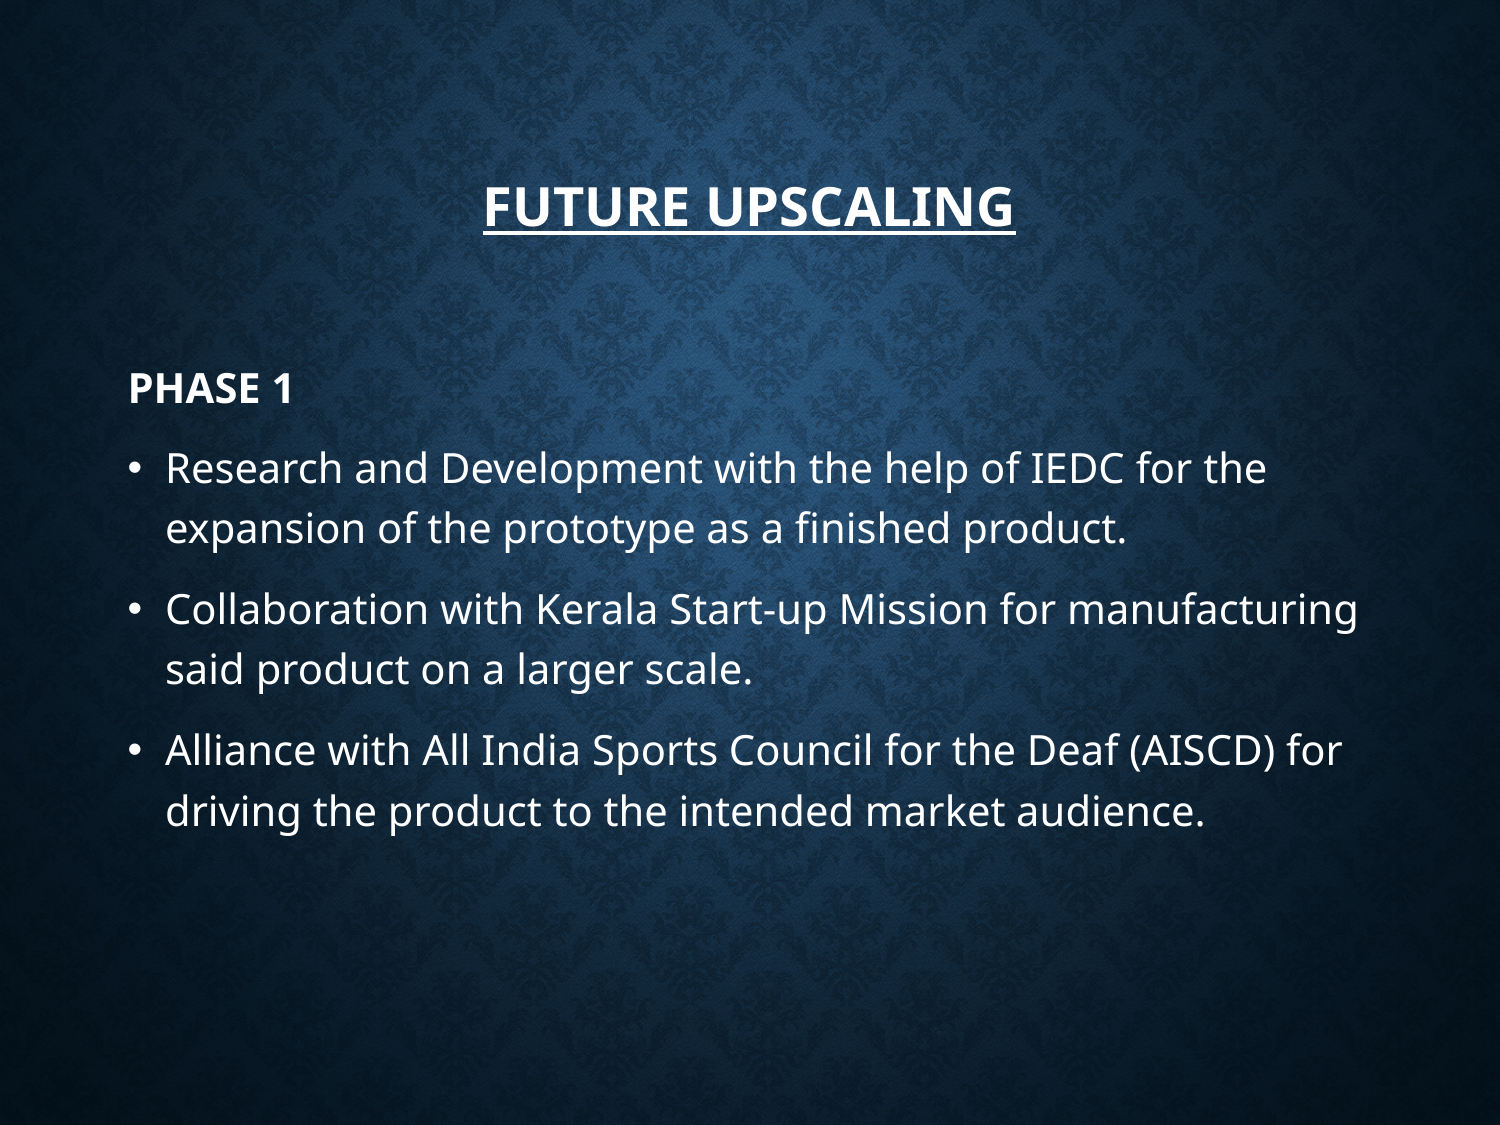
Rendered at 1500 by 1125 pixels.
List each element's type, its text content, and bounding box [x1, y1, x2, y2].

list PHASE 1 Research and Development with the help of IEDC for the expansion of the prototype as a finished product. Collaboration with Kerala Start-up Mission for manufacturing said product on a larger scale. Alliance with All India Sports Council for the Deaf (AISCD) for driving the product to the intended market audience. [112, 343, 1387, 950]
title FUTURE UPSCALING [112, 113, 1388, 302]
